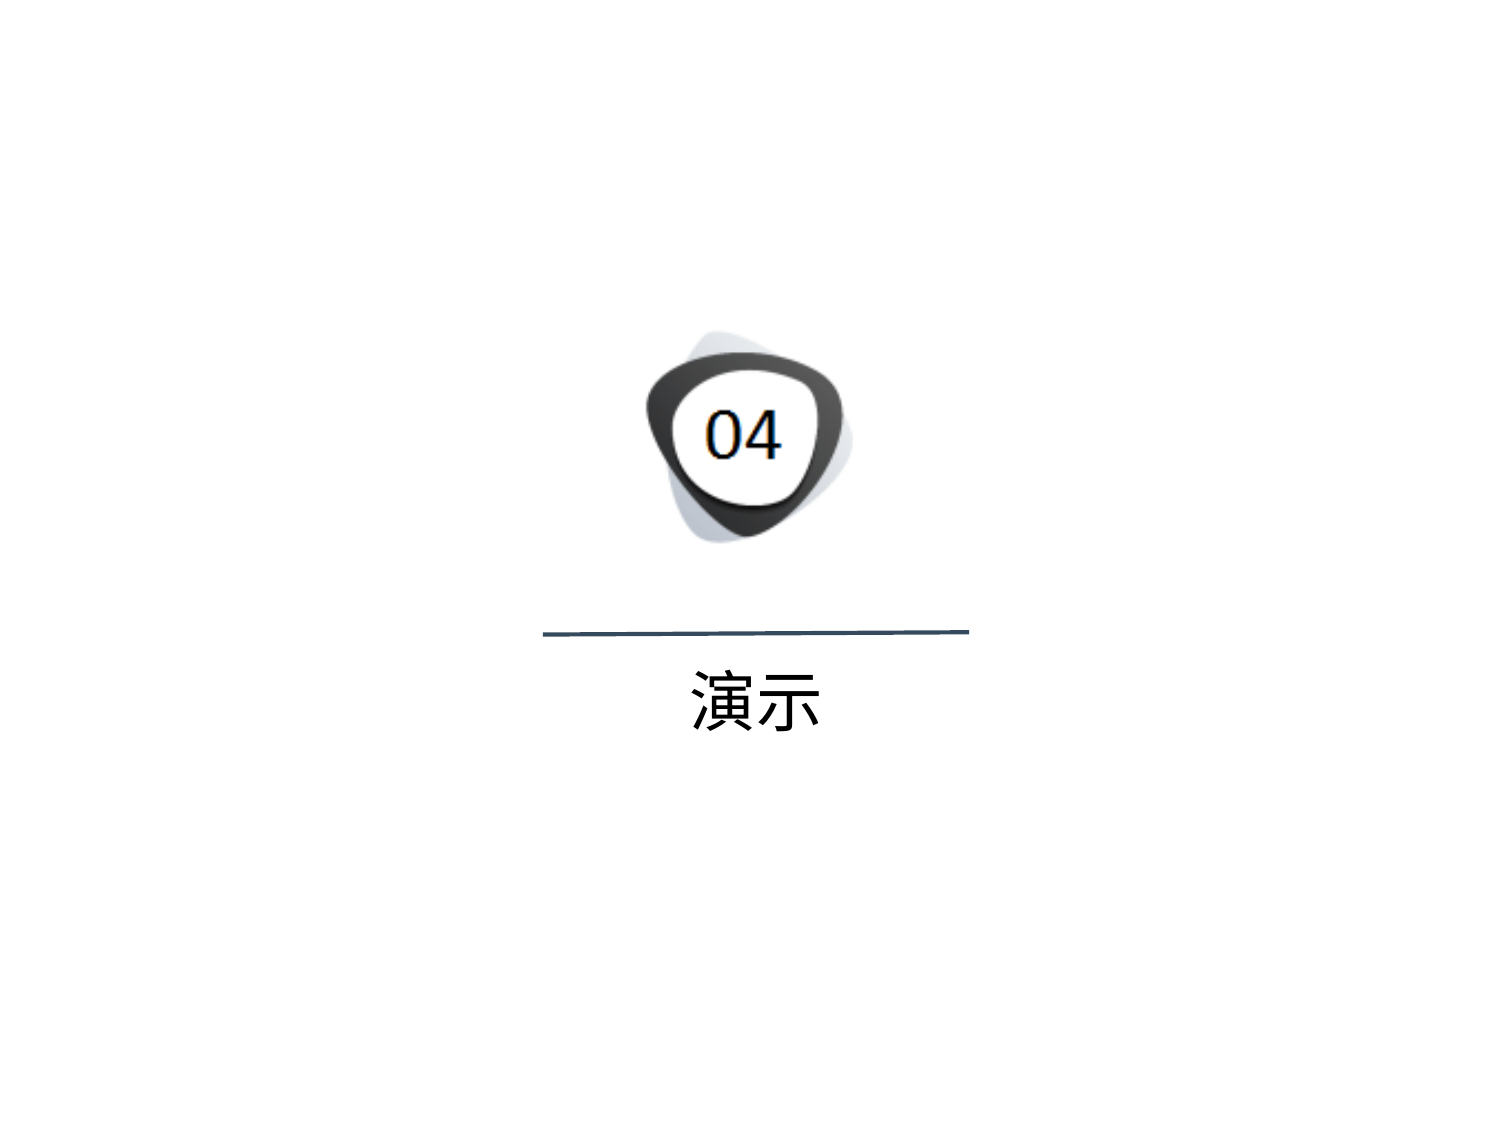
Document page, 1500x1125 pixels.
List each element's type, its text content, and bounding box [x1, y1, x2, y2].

text_box 演示 [674, 652, 838, 747]
picture [618, 300, 882, 577]
